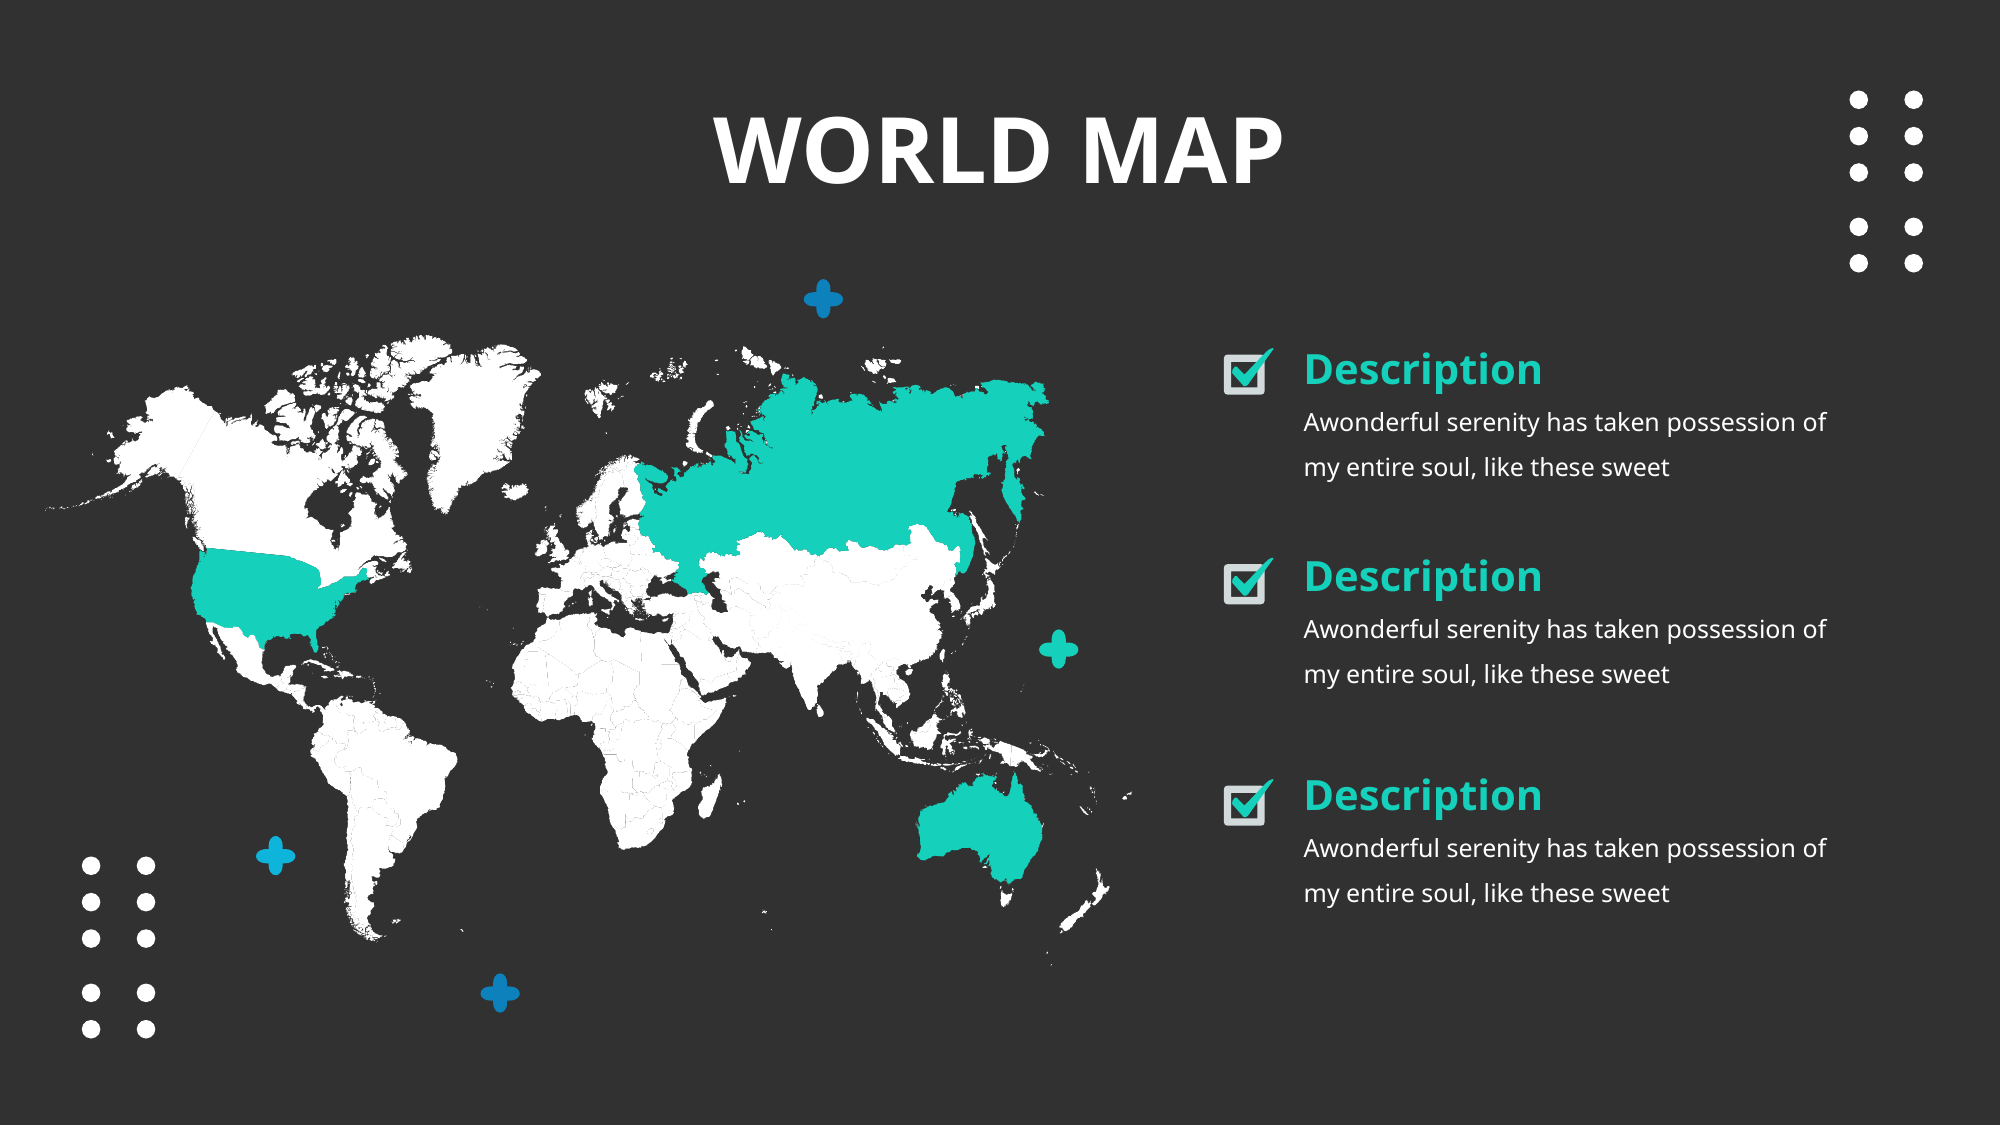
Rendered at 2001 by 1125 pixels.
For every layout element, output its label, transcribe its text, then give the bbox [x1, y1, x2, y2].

text_box Description [1288, 542, 1600, 607]
text_box [1232, 557, 1274, 596]
title WORLD MAP [171, 56, 1829, 251]
text_box Awonderful serenity has taken possession of my entire soul, like these sweet [1288, 810, 1855, 915]
text_box [1223, 564, 1265, 605]
text_box [803, 279, 844, 319]
text_box [480, 973, 520, 1013]
text_box Awonderful serenity has taken possession of my entire soul, like these sweet [1288, 383, 1855, 489]
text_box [45, 334, 1133, 966]
text_box [1232, 348, 1274, 387]
text_box Description [1288, 761, 1600, 826]
text_box [1232, 779, 1274, 818]
text_box [1223, 354, 1265, 395]
text_box Description [1288, 335, 1600, 400]
text_box Awonderful serenity has taken possession of my entire soul, like these sweet [1288, 591, 1855, 696]
text_box [1223, 785, 1265, 826]
